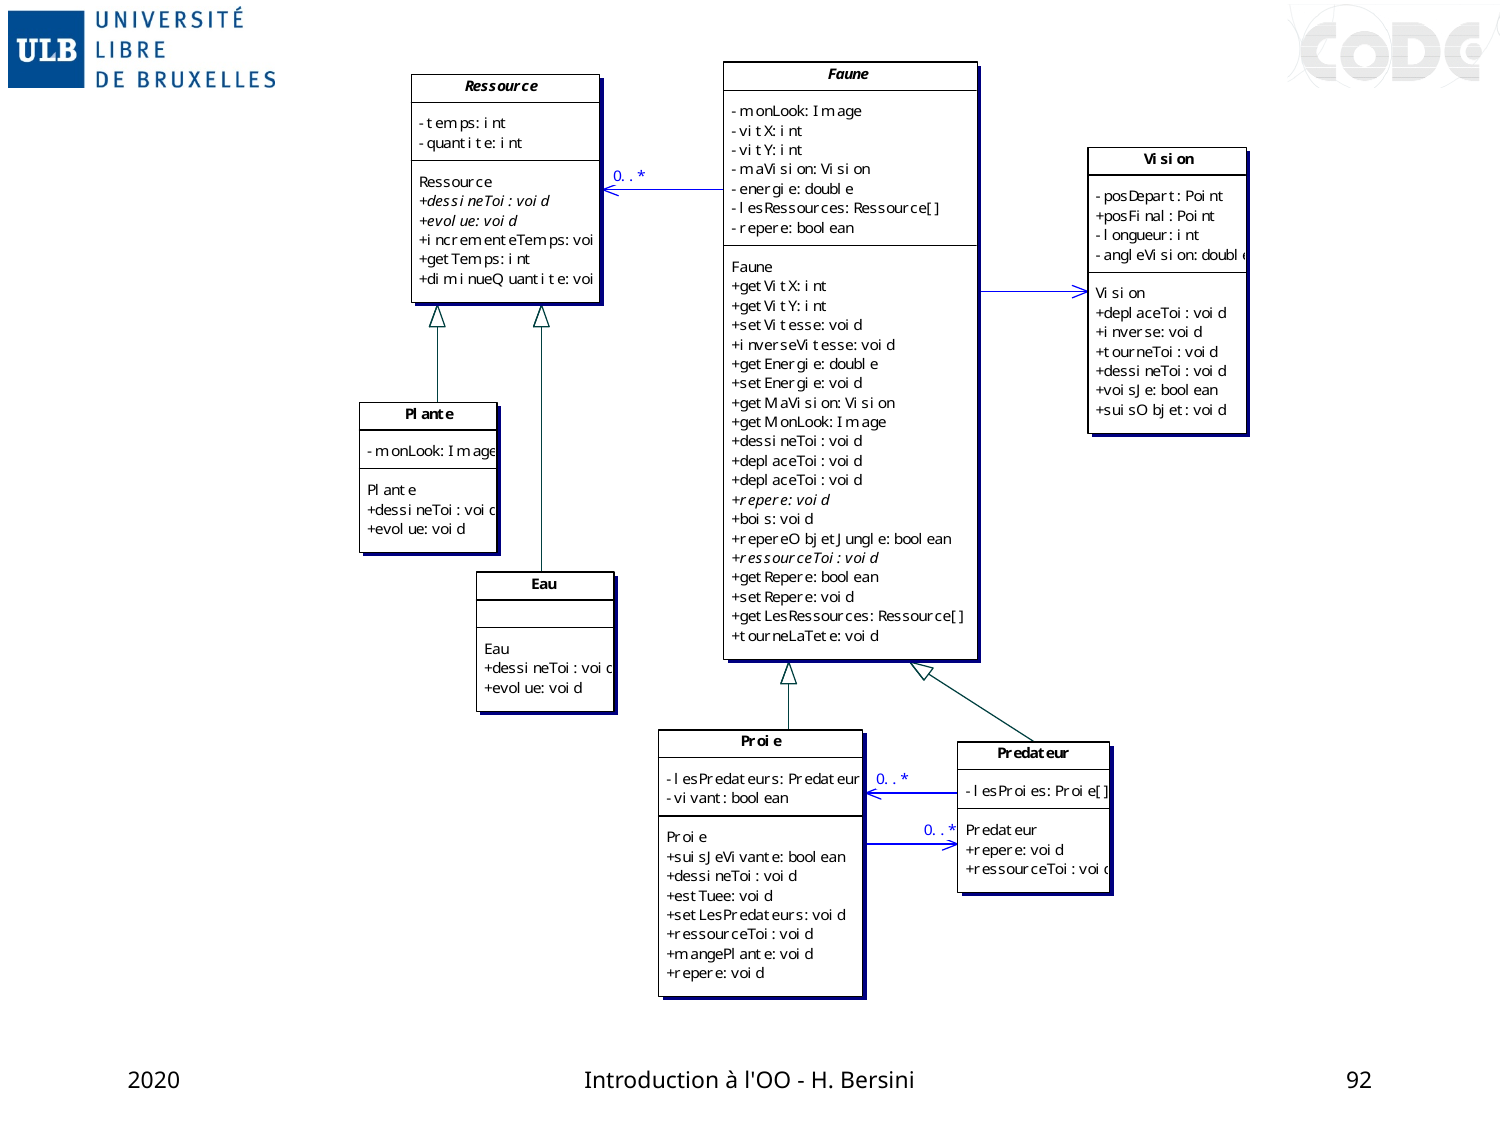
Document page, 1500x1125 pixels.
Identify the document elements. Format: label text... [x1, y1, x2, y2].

picture [8, 6, 1263, 1013]
picture [1287, 4, 1500, 88]
slide_number 92 [1074, 1058, 1388, 1101]
footer Introduction à l'OO - H. Bersini [512, 1058, 988, 1101]
slide_number 2020 [112, 1058, 426, 1101]
